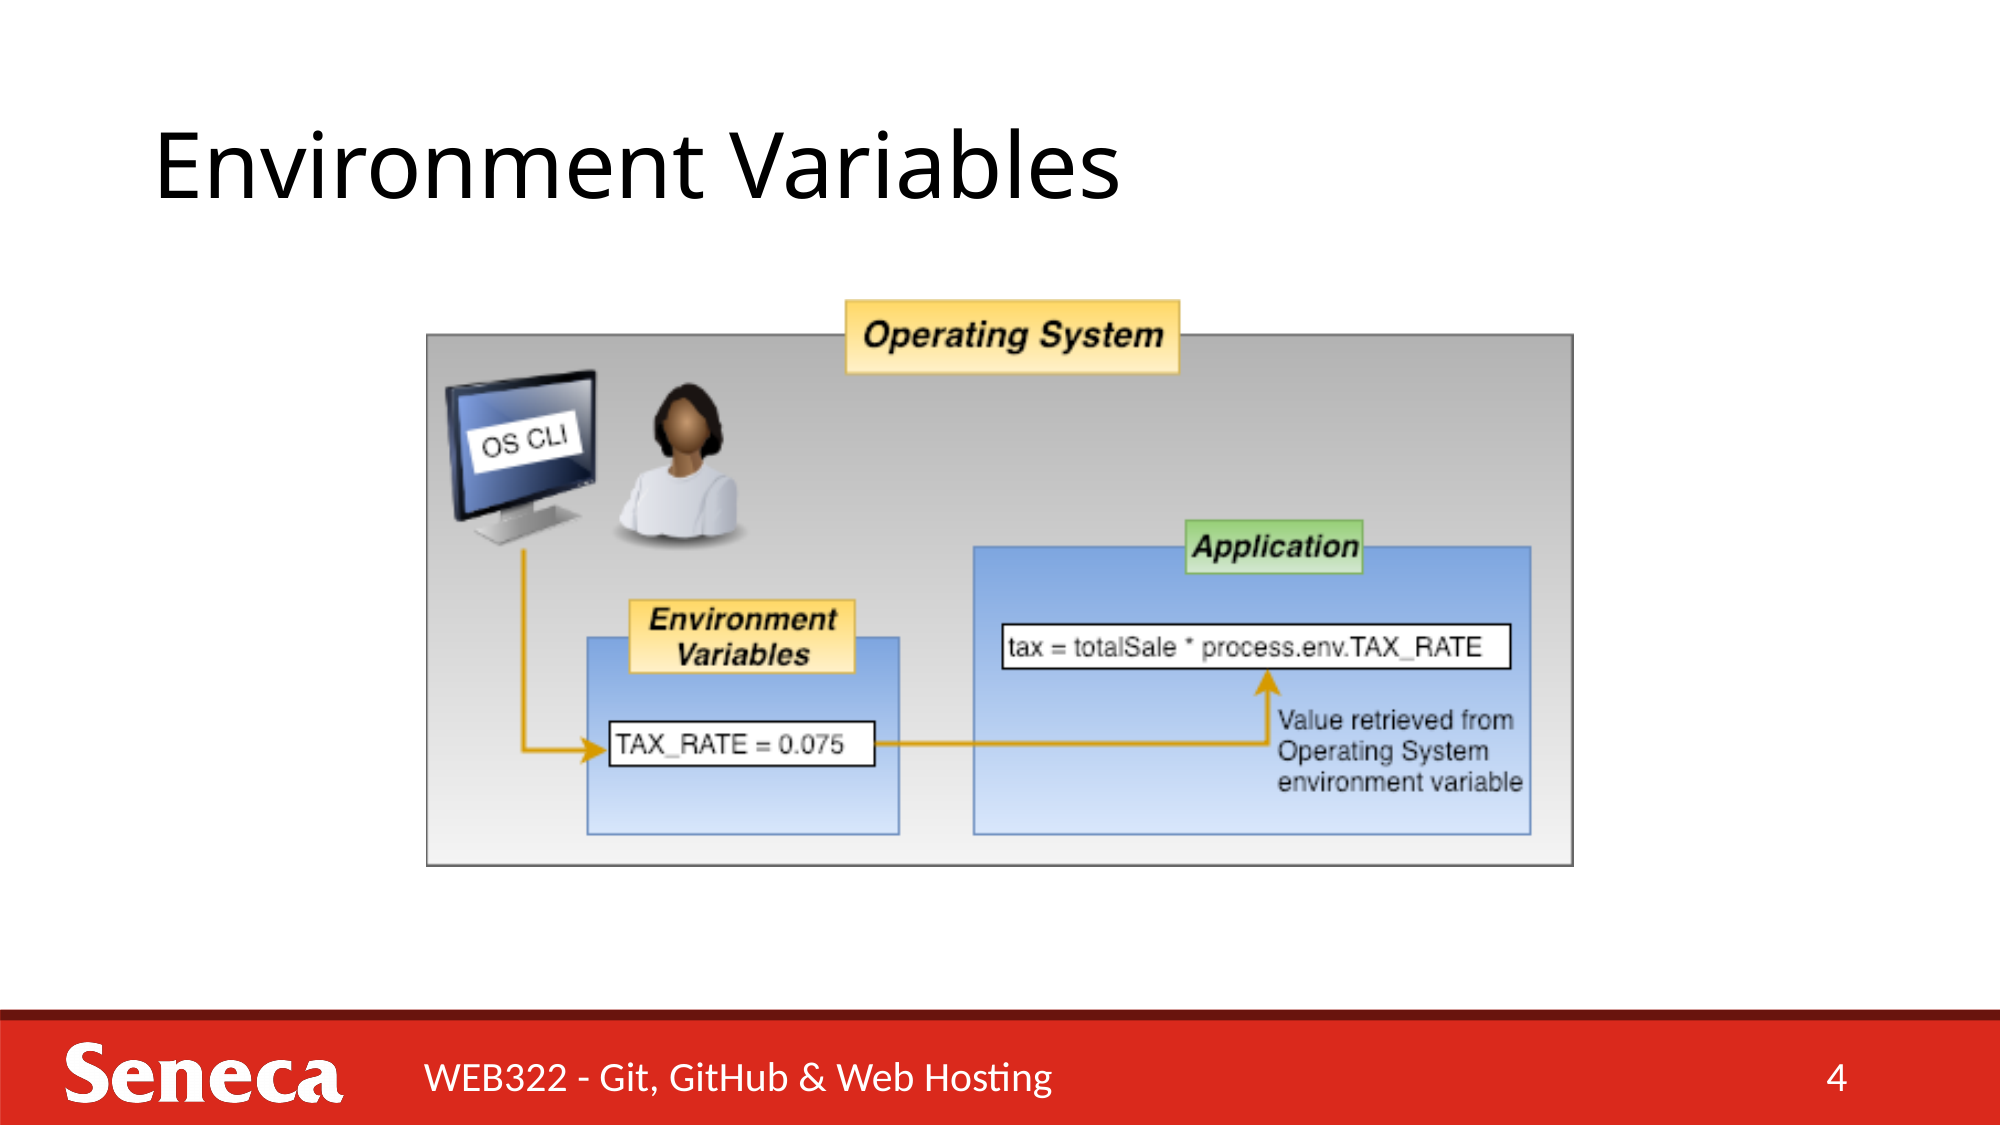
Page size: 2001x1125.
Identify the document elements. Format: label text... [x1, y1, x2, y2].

picture [65, 1042, 344, 1103]
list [426, 299, 1574, 867]
footer WEB322 - Git, GitHub & Web Hosting [409, 1042, 1641, 1103]
slide_number 4 [1717, 1042, 1863, 1103]
title Environment Variables [137, 59, 1863, 278]
